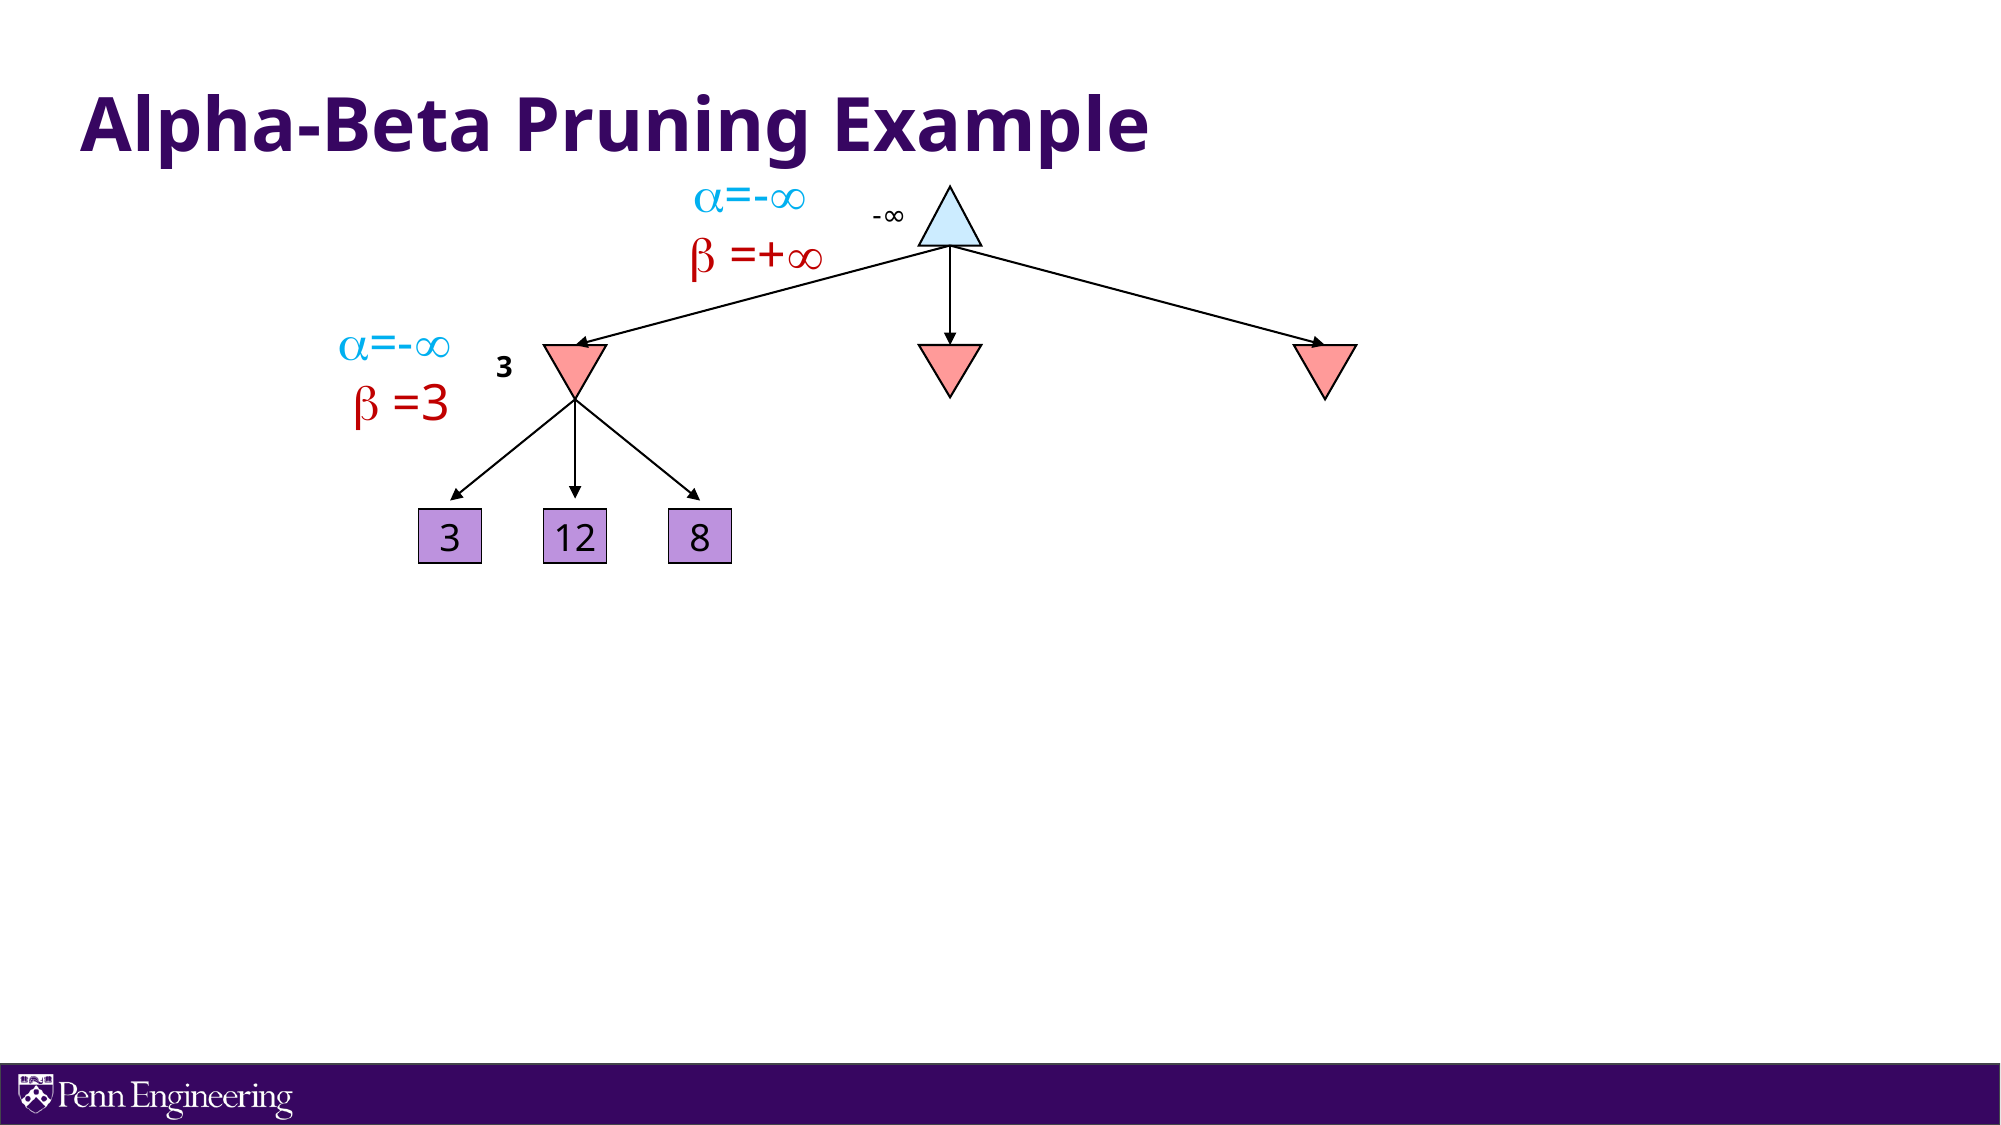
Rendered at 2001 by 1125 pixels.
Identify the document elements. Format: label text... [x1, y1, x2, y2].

text_box 3 [502, 340, 528, 391]
list Alpha-Beta Pruning Example [65, 79, 1797, 187]
text_box 12 [543, 509, 607, 564]
text_box [924, 354, 976, 398]
text_box 8 [668, 508, 732, 564]
picture [8, 1066, 301, 1123]
text_box [1298, 345, 1357, 400]
text_box =-  =3 [300, 303, 502, 438]
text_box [449, 399, 574, 501]
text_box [574, 245, 946, 346]
text_box [543, 345, 602, 397]
text_box =-  =+ [655, 155, 857, 243]
text_box 3 [418, 508, 482, 564]
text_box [951, 245, 1326, 346]
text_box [577, 399, 701, 501]
text_box [920, 186, 980, 243]
text_box -∞ [857, 188, 922, 239]
